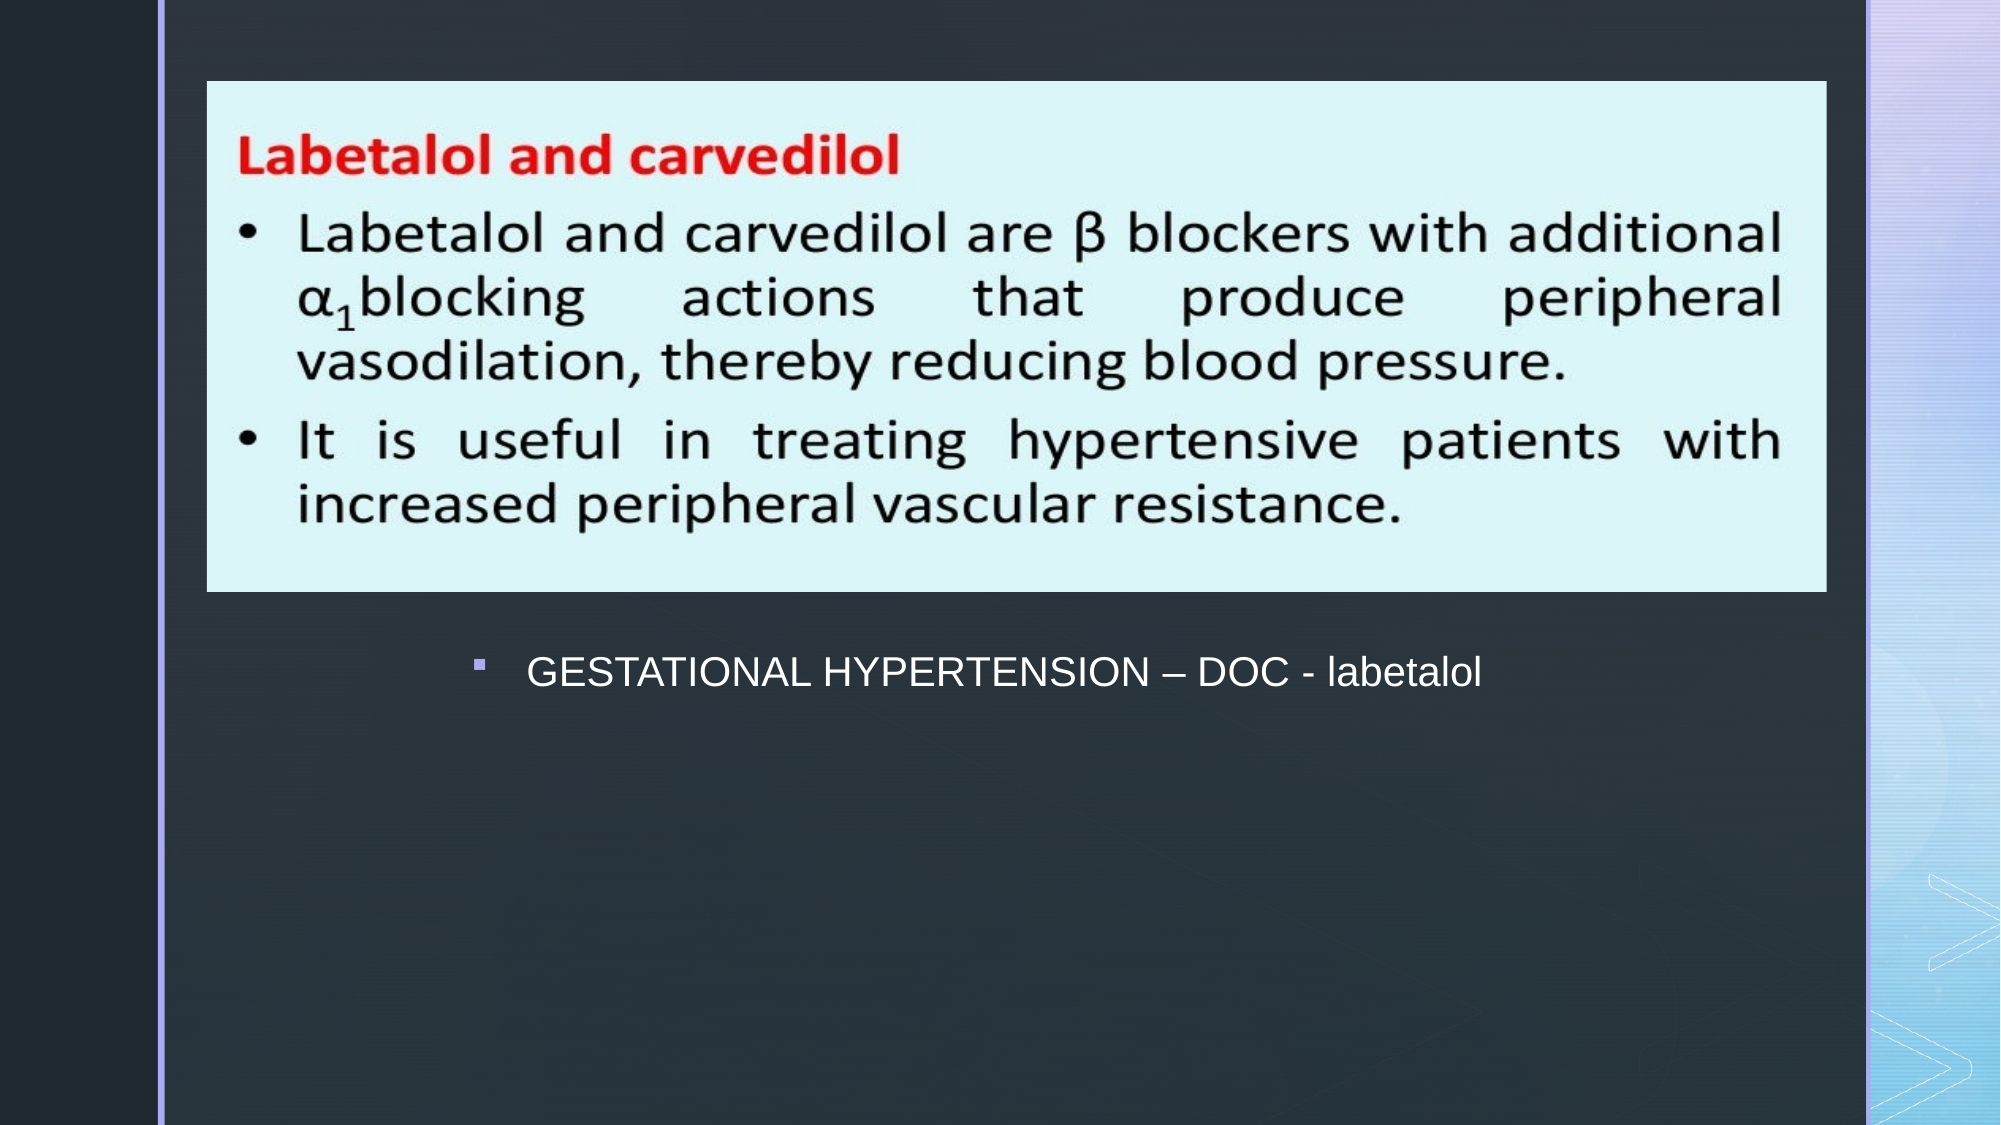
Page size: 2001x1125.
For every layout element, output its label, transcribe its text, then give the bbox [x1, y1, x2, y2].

picture [206, 81, 1827, 592]
picture [1871, 0, 2001, 1125]
list GESTATIONAL HYPERTENSION – DOC - labetalol [454, 592, 1734, 993]
